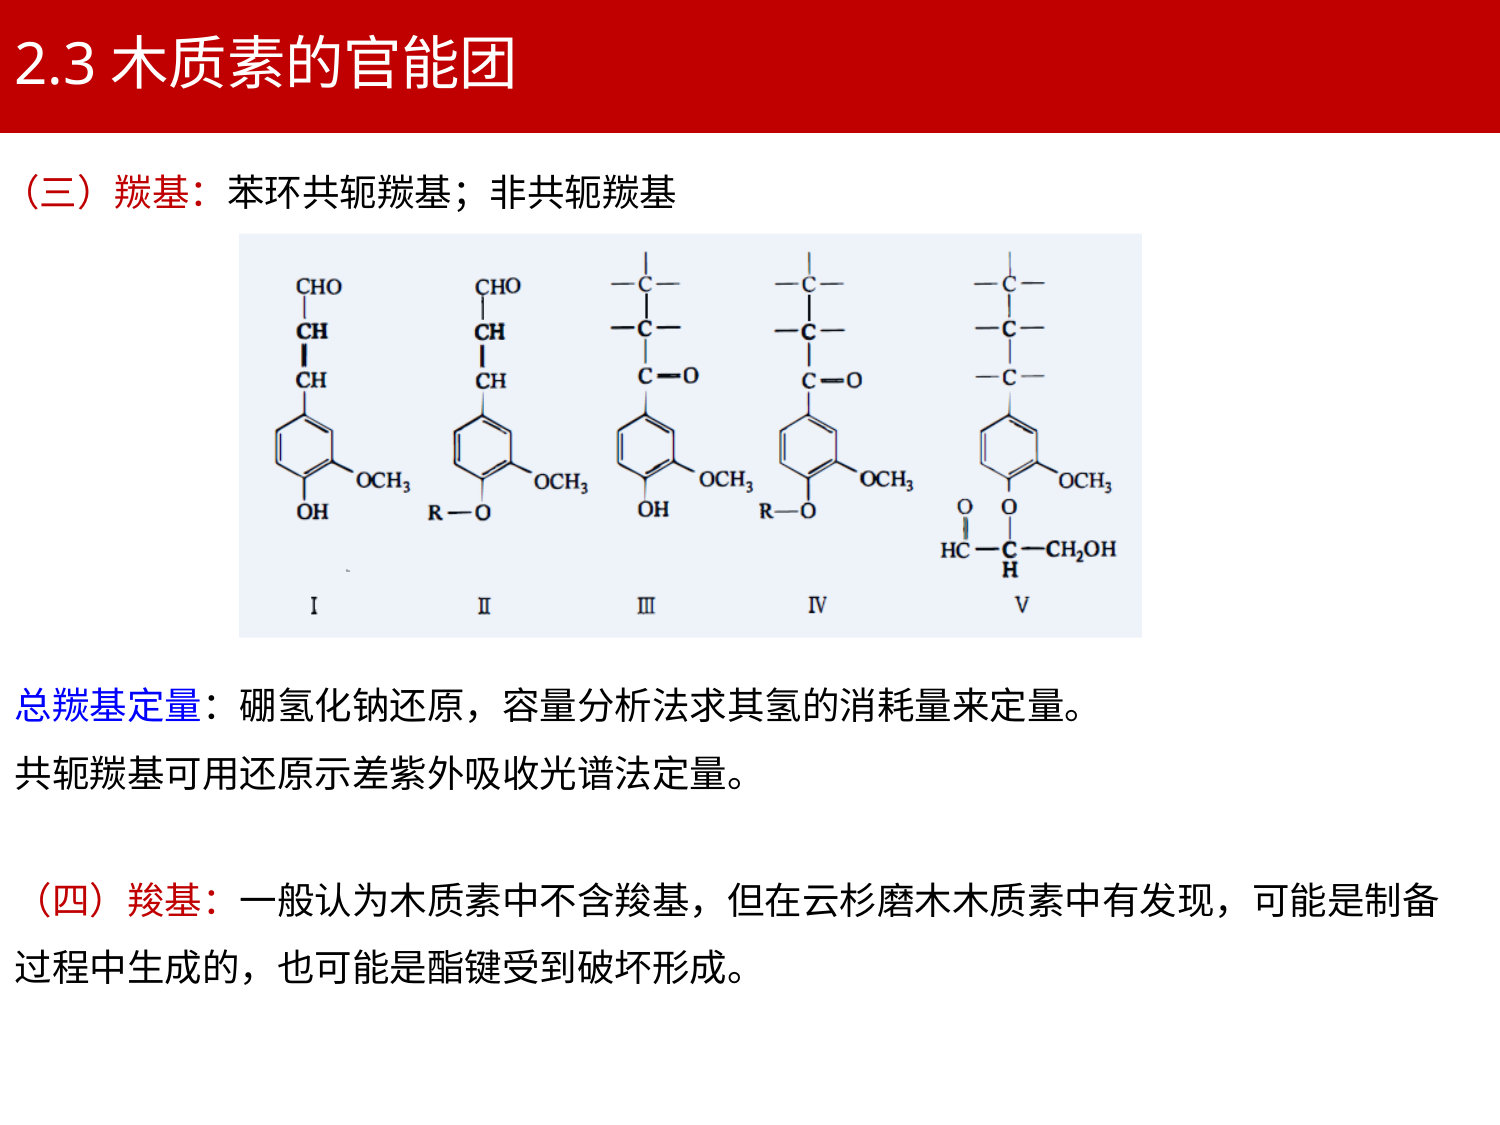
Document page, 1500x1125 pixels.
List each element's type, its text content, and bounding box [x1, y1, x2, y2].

text_box 总羰基定量：硼氢化钠还原，容量分析法求其氢的消耗量来定量。 共轭羰基可用还原示差紫外吸收光谱法定量。 [0, 652, 1311, 803]
text_box （三）羰基：苯环共轭羰基；非共轭羰基 [0, 138, 1465, 222]
text_box （四）羧基：一般认为木质素中不含羧基，但在云杉磨木木质素中有发现，可能是制备过程中生成的，也可能是酯键受到破坏形成。 [0, 847, 1477, 997]
text_box [238, 233, 1143, 639]
picture [260, 251, 1151, 628]
text_box 2.3木质素的官能团 [0, 19, 1483, 104]
text_box [0, 0, 1500, 134]
